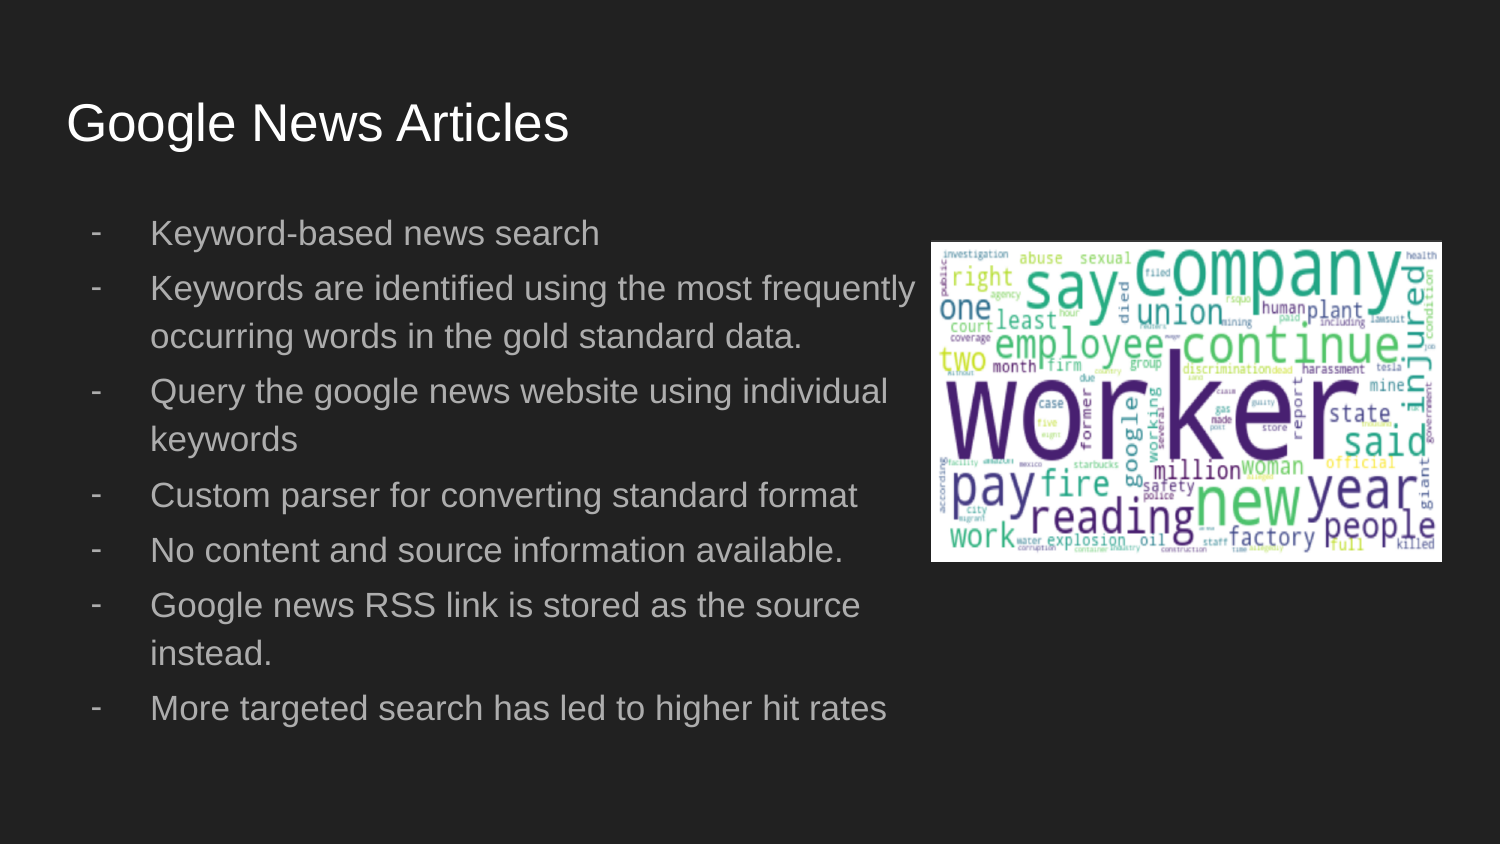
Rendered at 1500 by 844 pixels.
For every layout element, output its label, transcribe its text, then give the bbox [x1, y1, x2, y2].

list Keyword-based news search Keywords are identified using the most frequently occurring words in the gold standard data. Query the google news website using individual keywords Custom parser for converting standard format No content and source information available. Google news RSS link is stored as the source instead. More targeted search has led to higher hit rates [51, 189, 932, 800]
title Google News Articles [51, 72, 1449, 167]
picture [931, 240, 1442, 563]
